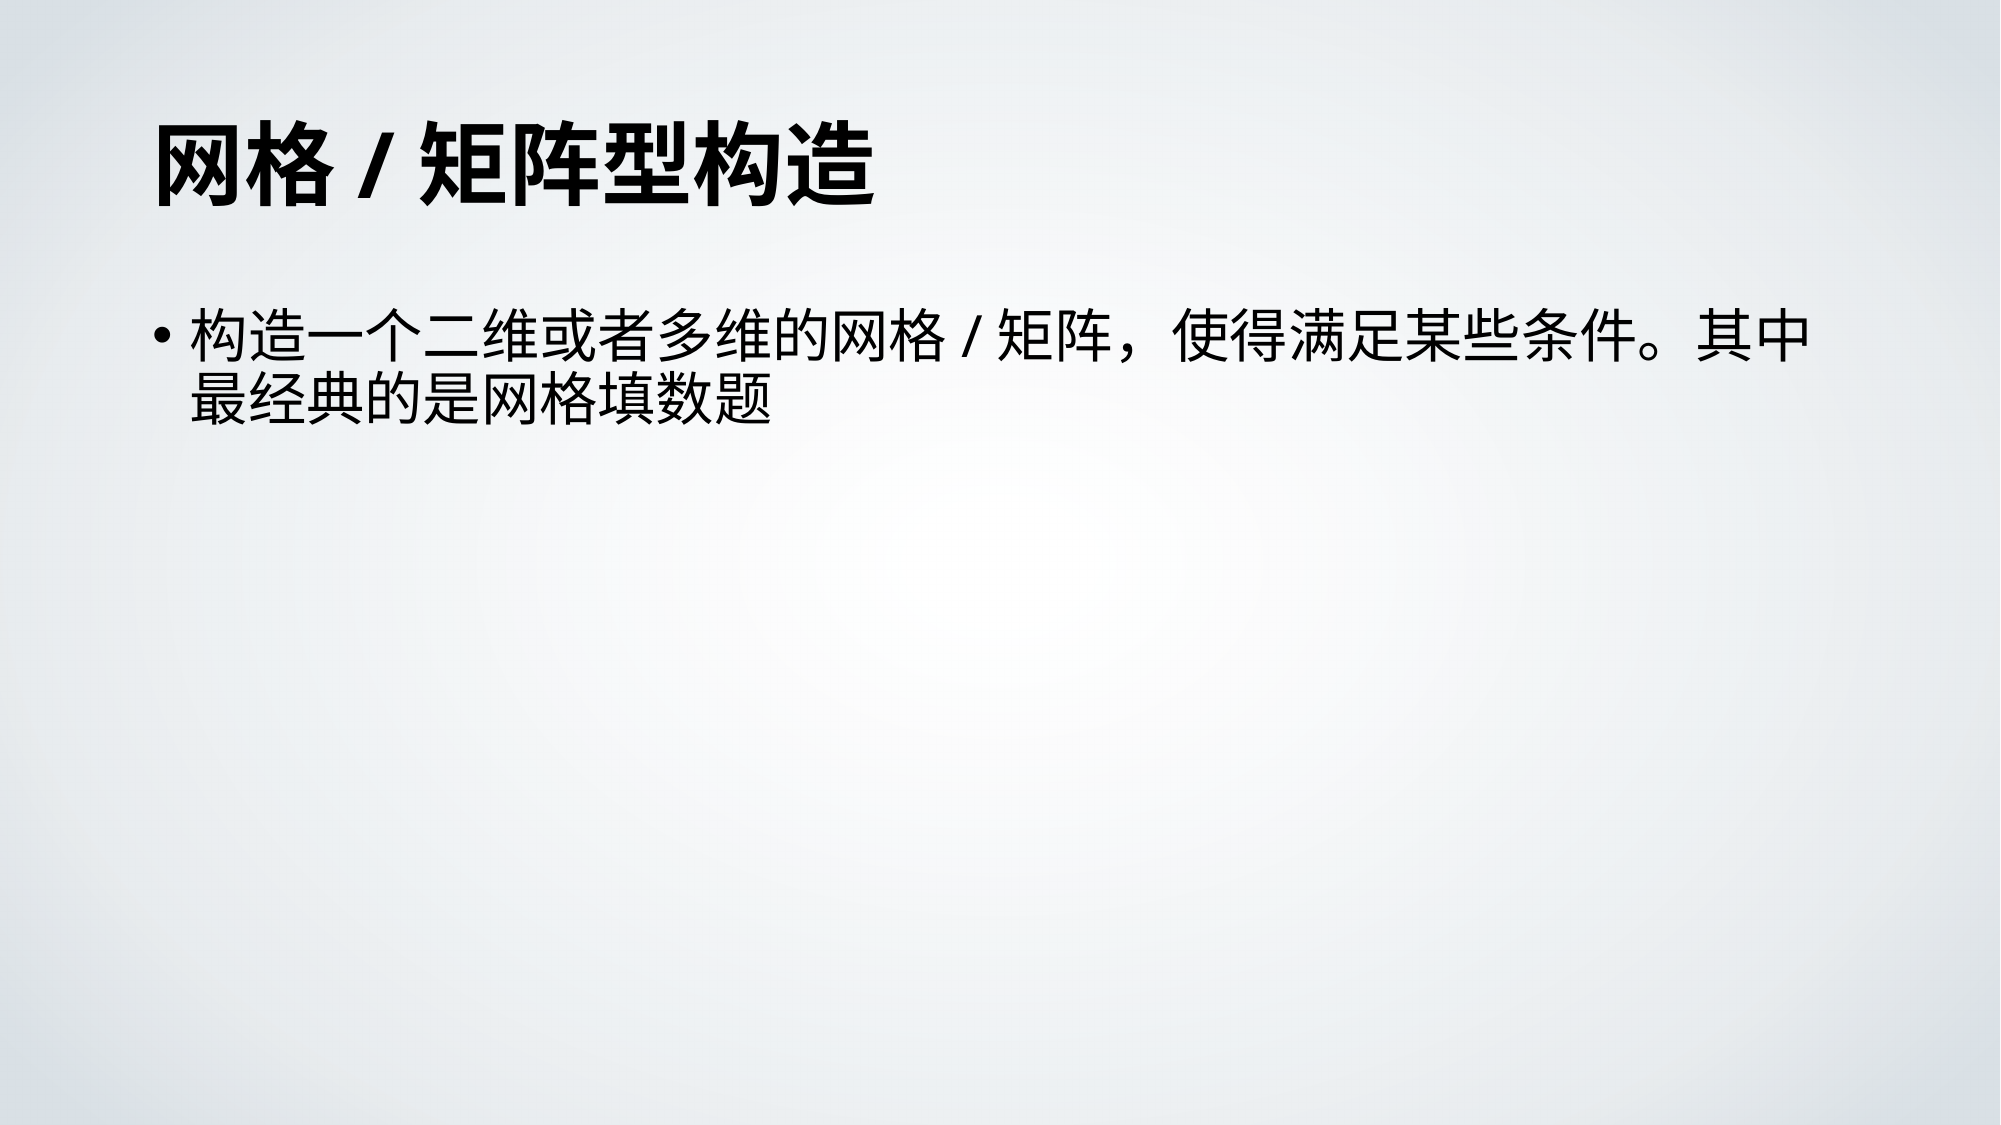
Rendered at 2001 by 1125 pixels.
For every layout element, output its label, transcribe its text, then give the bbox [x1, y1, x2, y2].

title 网格/矩阵型构造 [137, 59, 1863, 278]
picture [0, 0, 2001, 1125]
list 构造一个二维或者多维的网格/矩阵，使得满足某些条件。其中最经典的是网格填数题 [137, 299, 1863, 1014]
